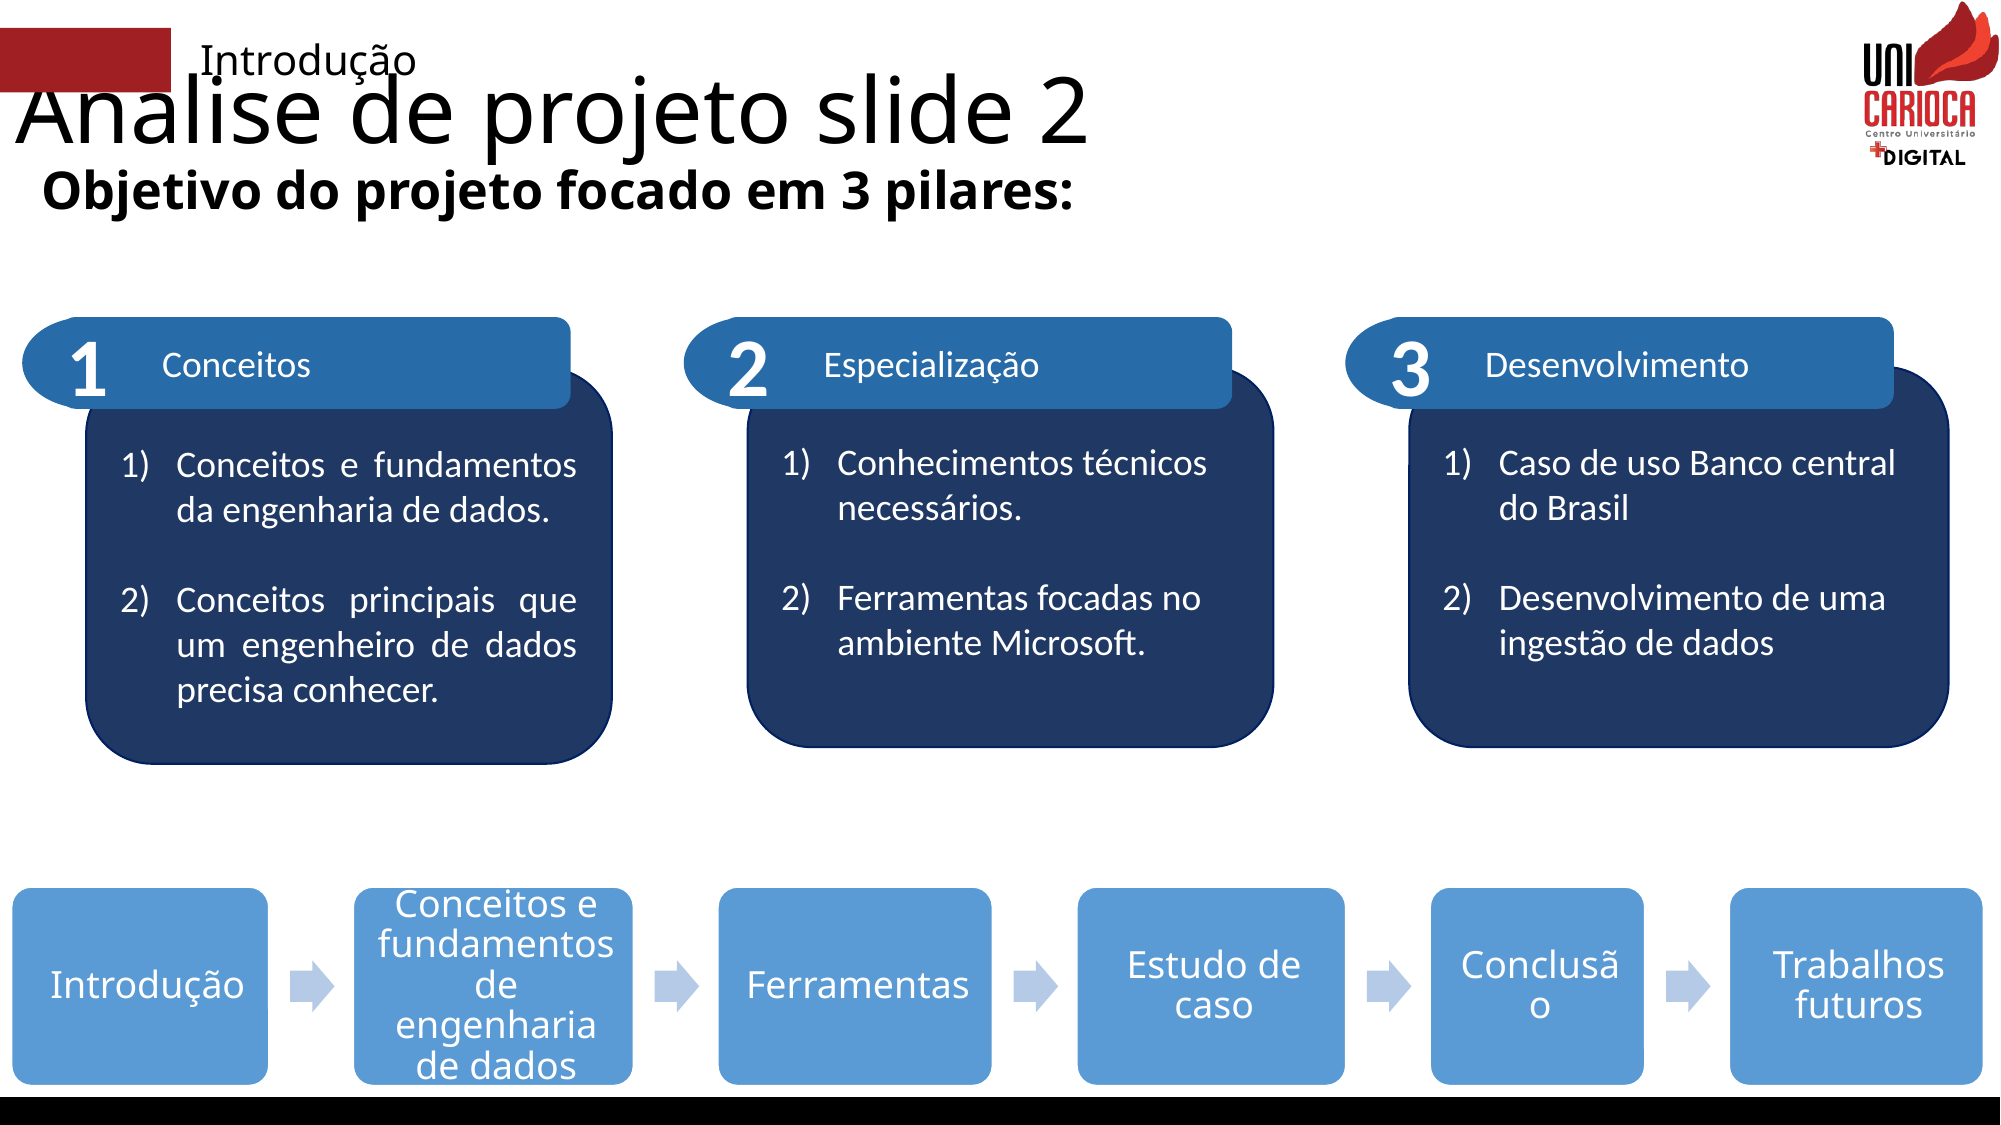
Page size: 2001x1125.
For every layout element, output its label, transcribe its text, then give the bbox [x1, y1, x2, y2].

text_box Conceitos [89, 315, 572, 410]
text_box Introdução [0, 39, 619, 155]
text_box 2 [682, 315, 816, 410]
title Análise de projeto slide 2 [0, 155, 1725, 278]
text_box Caso de uso Banco central do Brasil Desenvolvimento de uma ingestão de dados [1408, 366, 1950, 749]
text_box Conhecimentos técnicos necessários. Ferramentas focadas no ambiente Microsoft. [746, 370, 1275, 749]
text_box 3 [1344, 315, 1477, 410]
picture [1864, 1, 1999, 166]
text_box Especialização [751, 315, 1234, 410]
text_box Desenvolvimento [1412, 315, 1895, 410]
text_box Conceitos e fundamentos da engenharia de dados. Conceitos principais que um engenheiro de dados precisa conhecer. [85, 372, 613, 765]
text_box [0, 1096, 2000, 1125]
text_box Objetivo do projeto focado em 3 pilares: [26, 149, 1926, 228]
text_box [10, 885, 1985, 1087]
text_box [0, 27, 172, 39]
text_box 1 [21, 315, 154, 410]
title Análise de projeto slide 2 [619, 59, 1725, 149]
